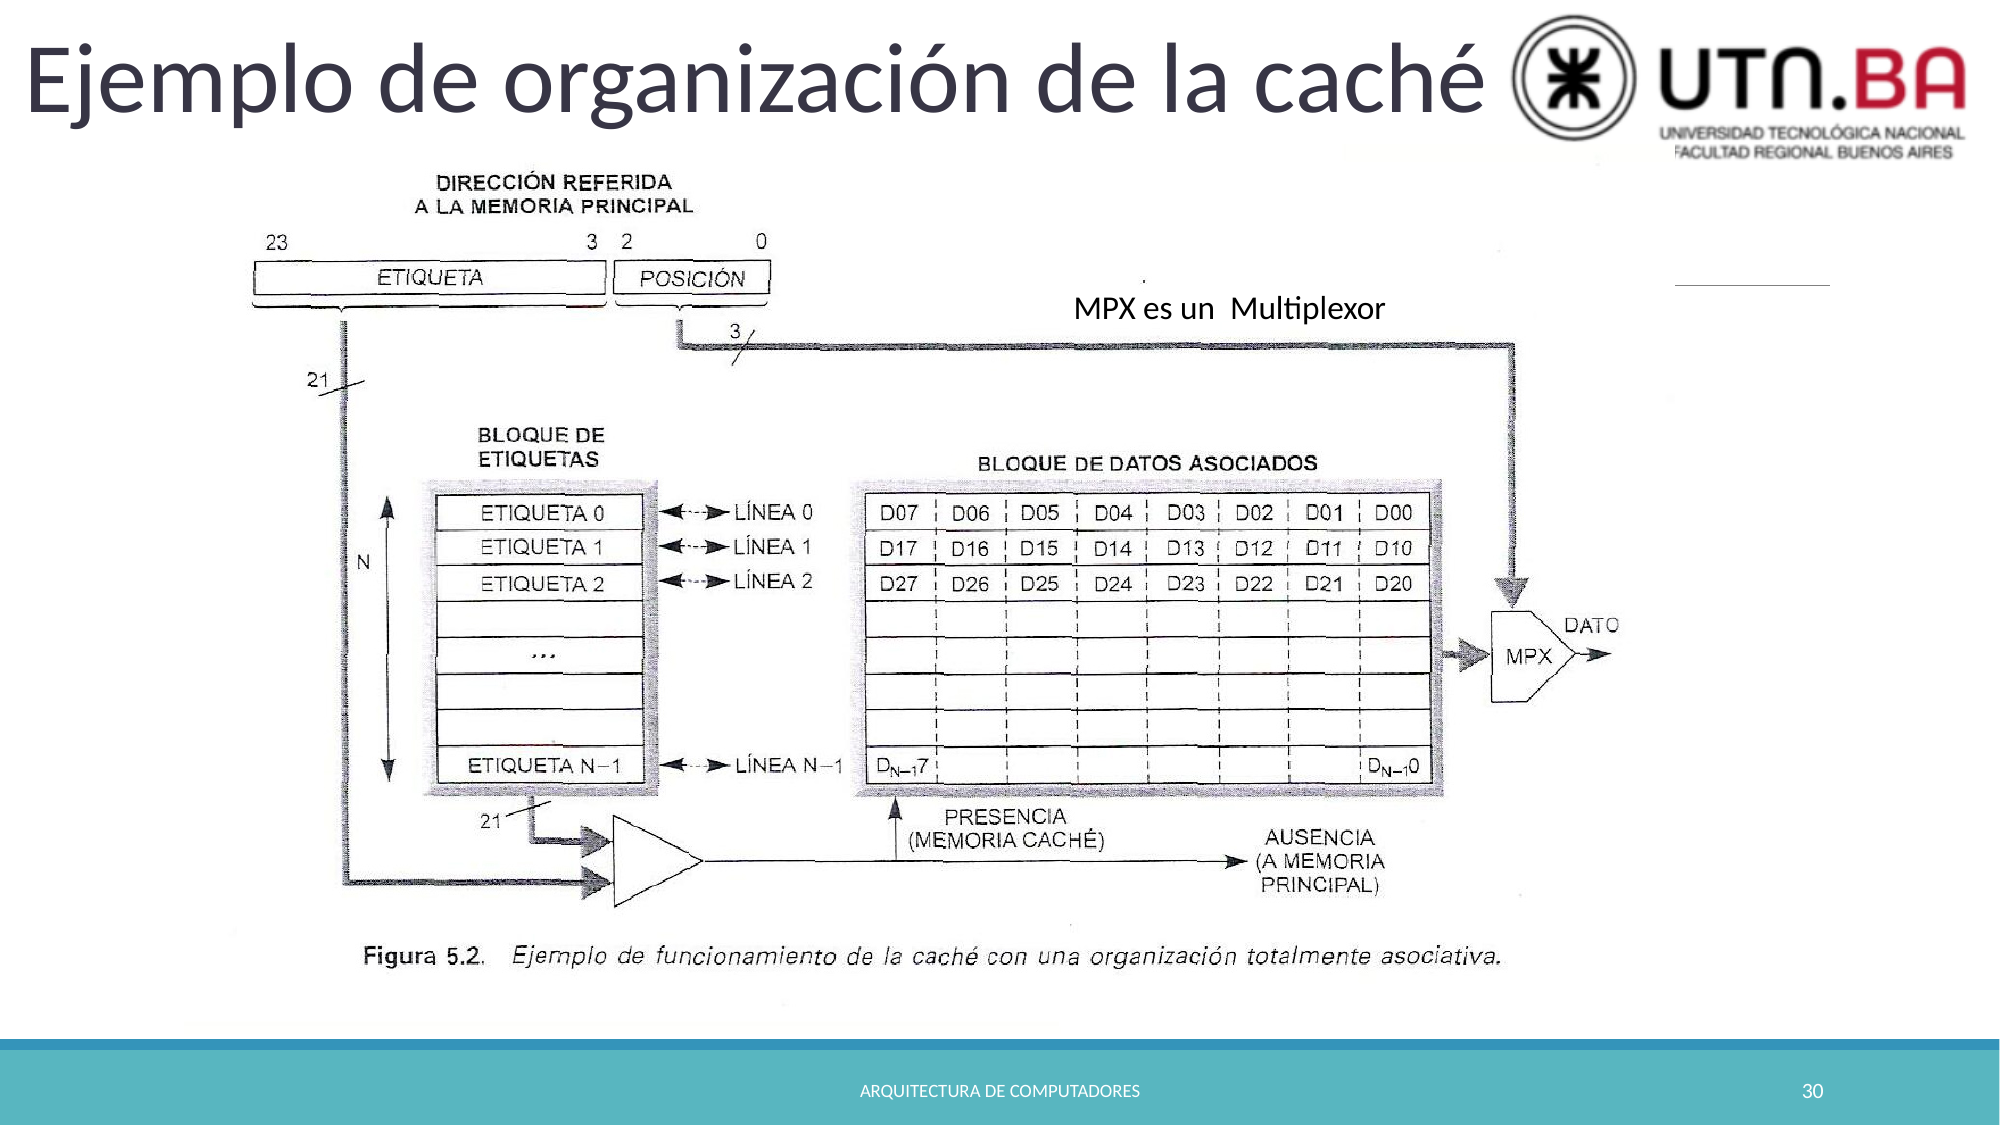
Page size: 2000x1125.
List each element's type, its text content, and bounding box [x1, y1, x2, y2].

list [184, 144, 1676, 1035]
picture [1493, 8, 2000, 181]
slide_number 30 [1623, 1059, 1839, 1120]
footer Arquitectura de Computadores [604, 1059, 1396, 1120]
text_box Ejemplo de organización de la caché [0, 5, 1514, 101]
